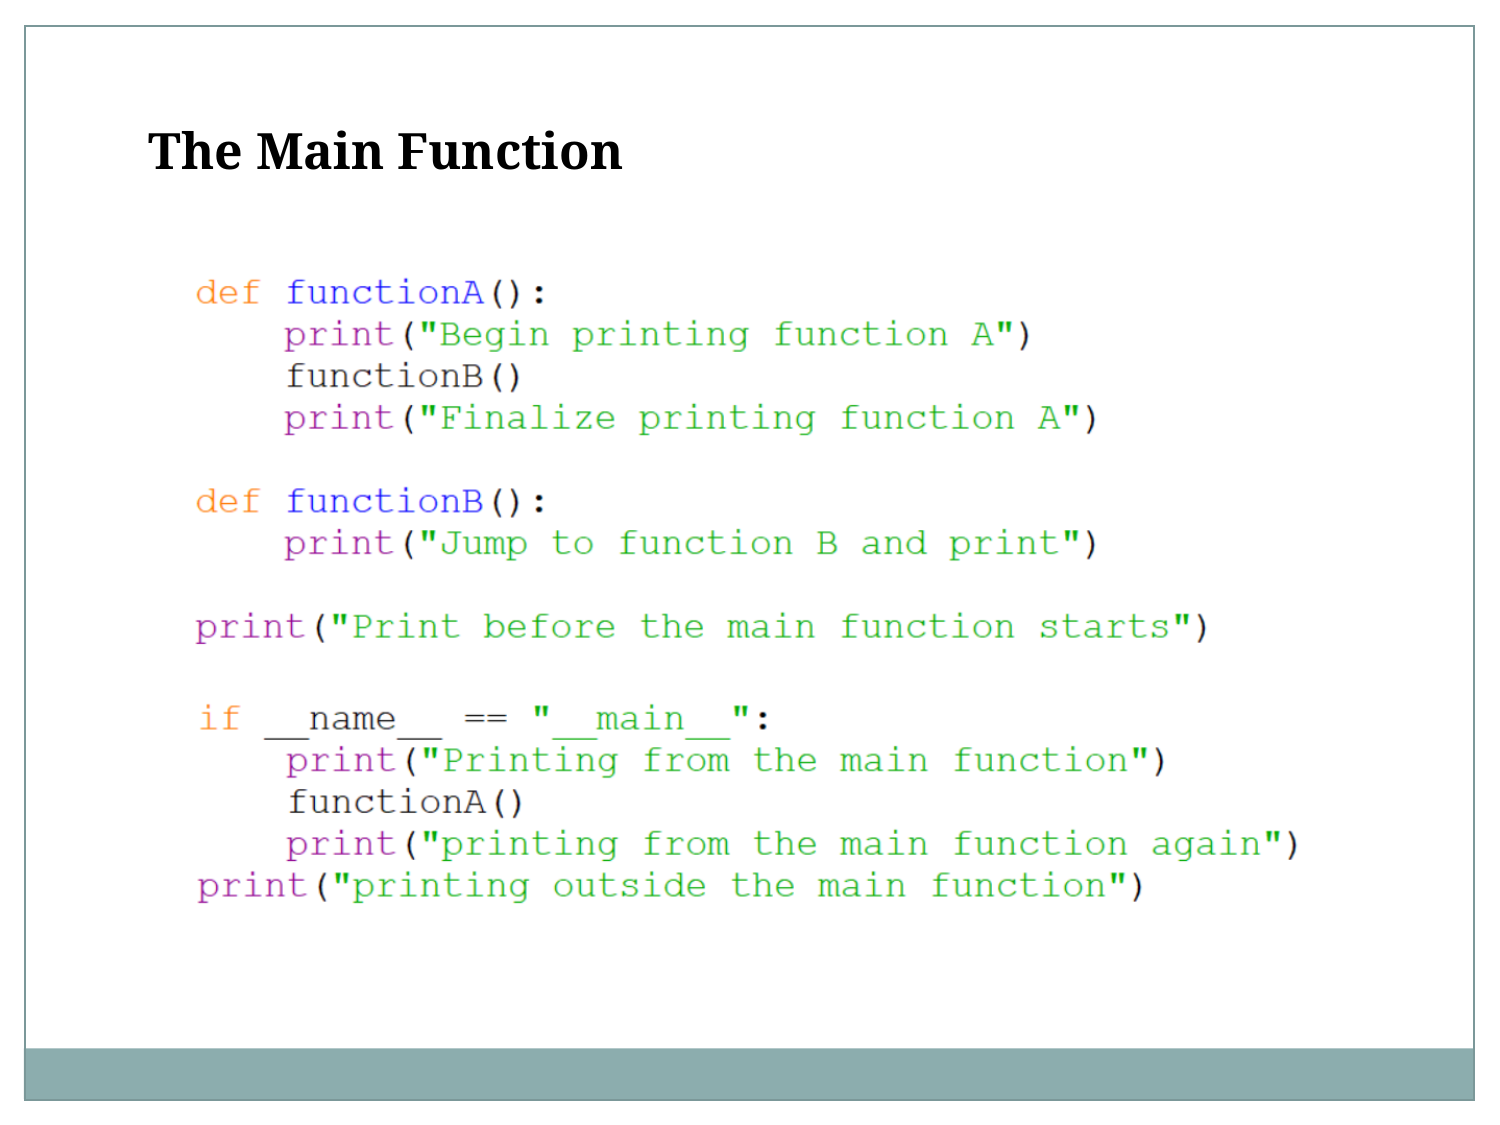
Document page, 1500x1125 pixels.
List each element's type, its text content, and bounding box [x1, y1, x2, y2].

picture [193, 262, 1307, 908]
text_box The Main Function [134, 112, 639, 188]
